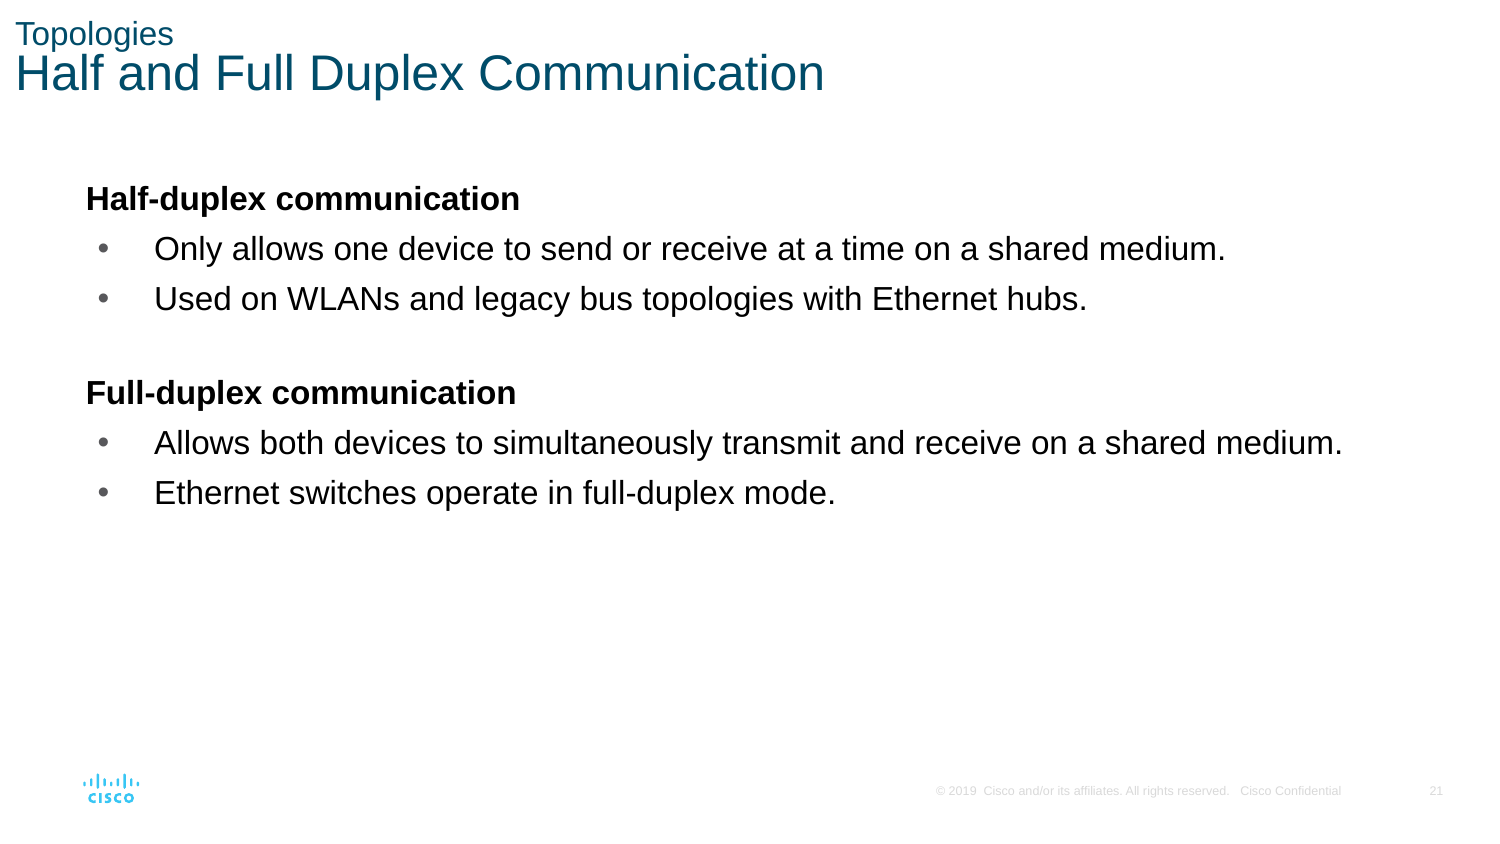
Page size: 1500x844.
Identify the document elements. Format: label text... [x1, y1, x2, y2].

text_box Topologies Half and Full Duplex Communication [0, 0, 1369, 121]
list Half-duplex communication Only allows one device to send or receive at a time on a shared medium. Used on WLANs and legacy bus topologies with Ethernet hubs. Full-duplex communication Allows both devices to simultaneously transmit and receive on a shared medium. Ethernet switches operate in full-duplex mode. [70, 169, 1430, 674]
